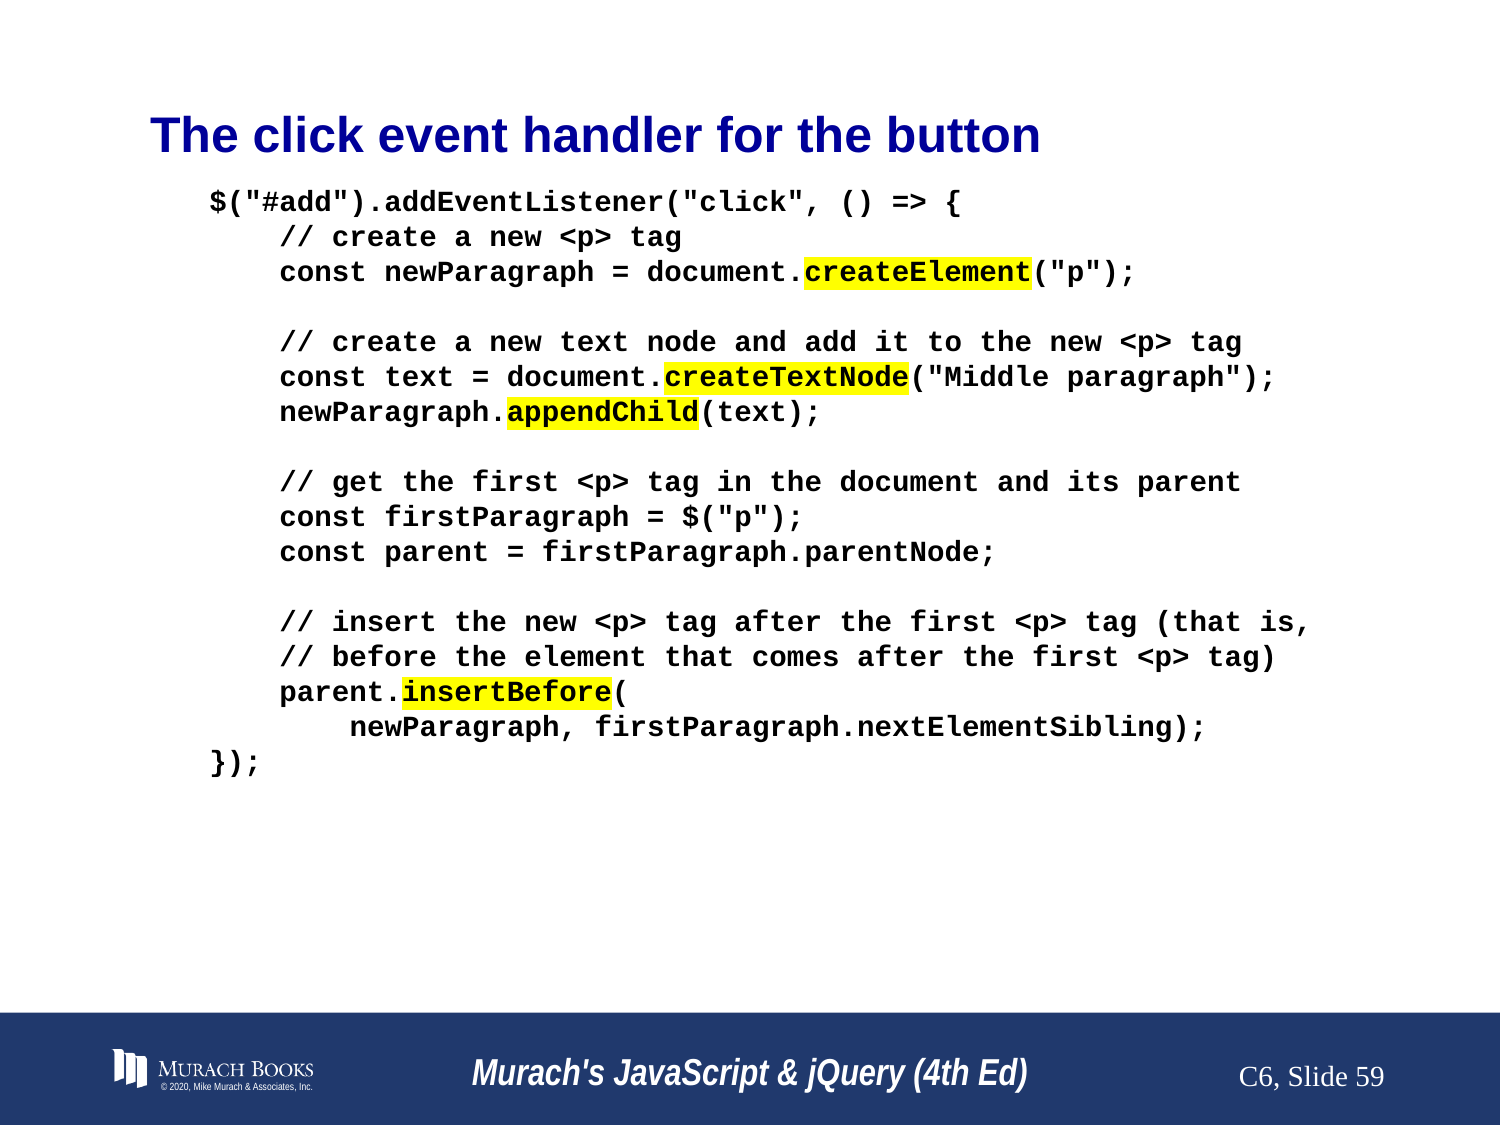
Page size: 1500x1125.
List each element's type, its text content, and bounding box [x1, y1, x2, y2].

slide_number C6, Slide ‹#› [1087, 1025, 1400, 1100]
title The click event handler for the button [150, 38, 1350, 174]
slide_number Murach's JavaScript & jQuery (4th Ed) [463, 1025, 1050, 1100]
list $("#add").addEventListener("click", () => { // create a new <p> tag const newParagraph = document.createElement("p"); // create a new text node and add it to the new <p> tag const text = document.createTextNode("Middle paragraph"); newParagraph.appendChild(text); // get the first <p> tag in the document and its parent const firstParagraph = $("p"); const parent = firstParagraph.parentNode; // insert the new <p> tag after the first <p> tag (that is, // before the element that comes after the first <p> tag) parent.insertBefore( newParagraph, firstParagraph.nextElementSibling); }); [137, 174, 1350, 975]
footer © 2020, Mike Murach & Associates, Inc. [12, 1025, 463, 1100]
